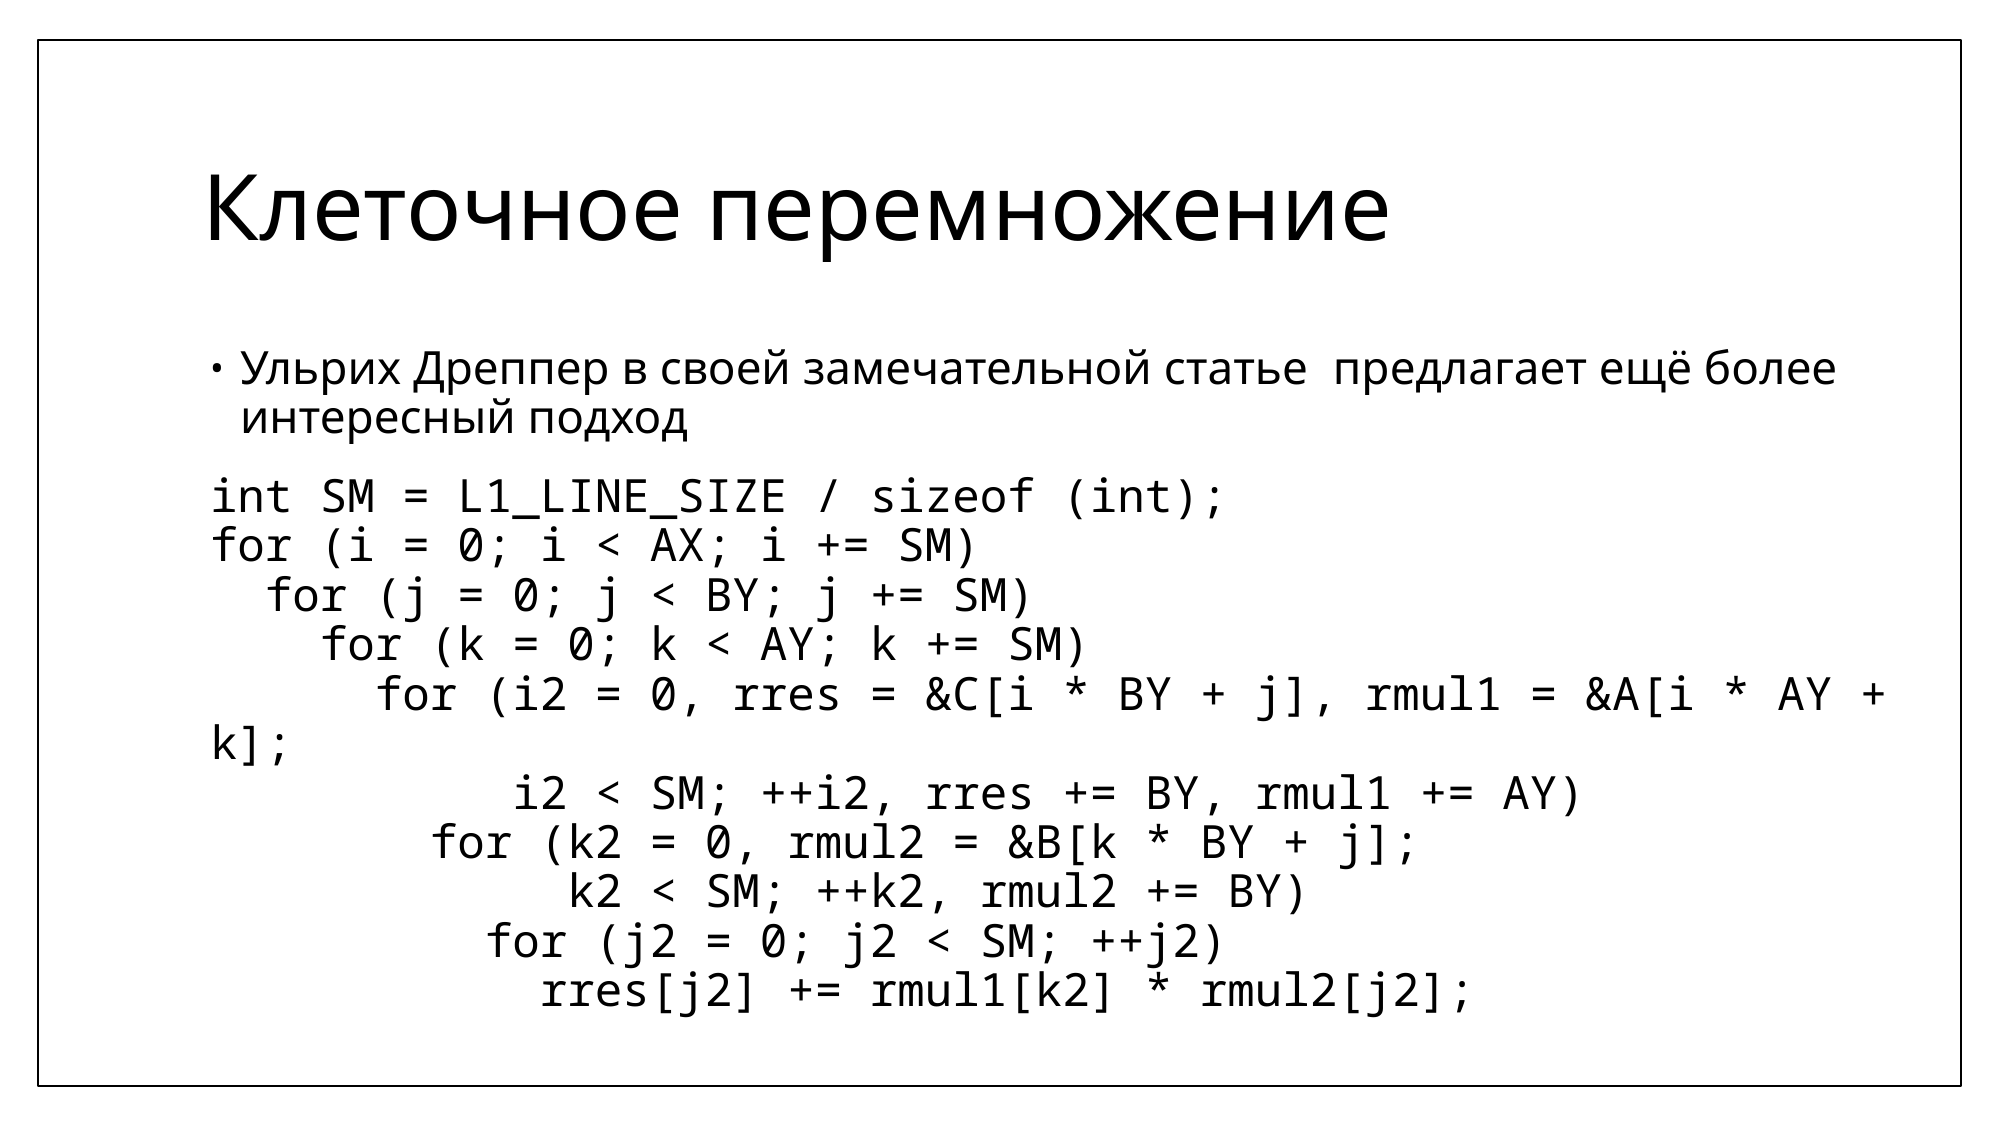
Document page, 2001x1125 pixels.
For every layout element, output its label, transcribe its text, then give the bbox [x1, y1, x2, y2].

title Клеточное перемножение [187, 99, 1808, 323]
